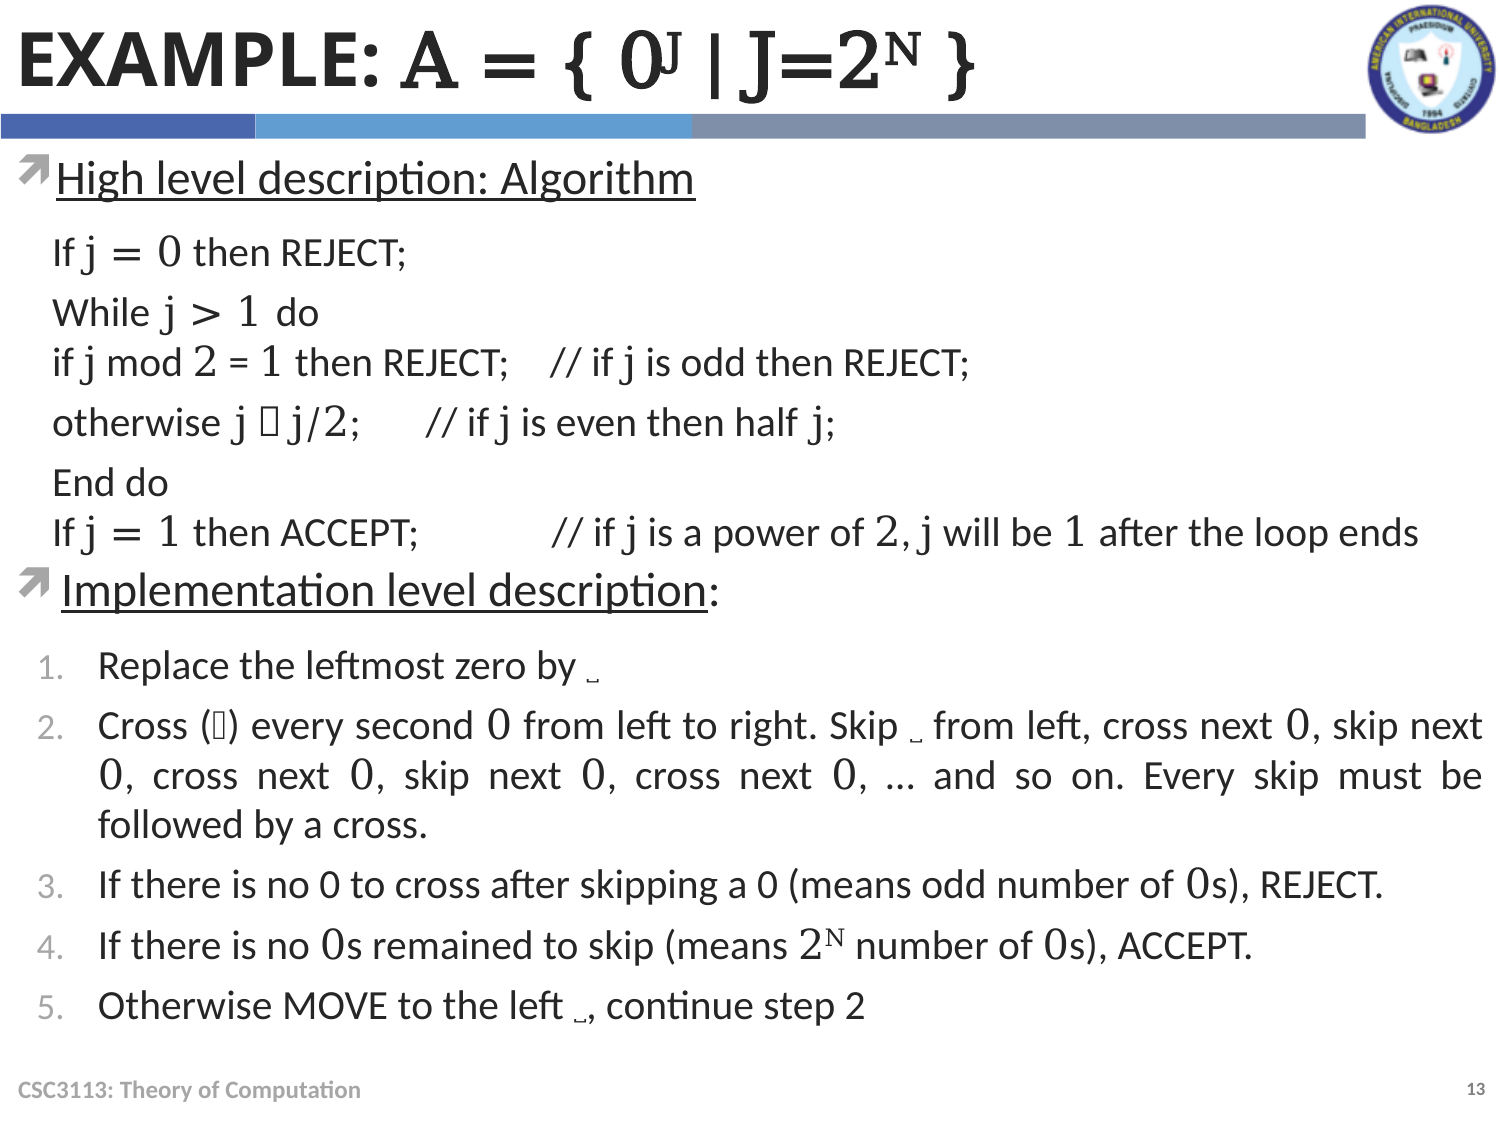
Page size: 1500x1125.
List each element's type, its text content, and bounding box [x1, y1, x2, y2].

picture [1365, 2, 1499, 137]
list High level description: Algorithm If j = 0 then REJECT; While j > 1 do if j mod 2 = 1 then REJECT; // if j is odd then REJECT; otherwise j  j/2; // if j is even then half j; End do If j = 1 then ACCEPT; // if j is a power of 2, j will be 1 after the loop ends Implementation level description: Replace the leftmost zero by ⌴ Cross () every second 0 from left to right. Skip ⌴ from left, cross next 0, skip next 0, cross next 0, skip next 0, cross next 0, … and so on. Every skip must be followed by a cross. If there is no 0 to cross after skipping a 0 (means odd number of 0s), REJECT. If there is no 0s remained to skip (means 2N number of 0s), ACCEPT. Otherwise MOVE to the left ⌴, continue step 2 [0, 138, 1499, 1056]
footer CSC3113: Theory of Computation [3, 1058, 1008, 1119]
list Example: A = { 0j | j=2n } [0, 0, 1366, 114]
